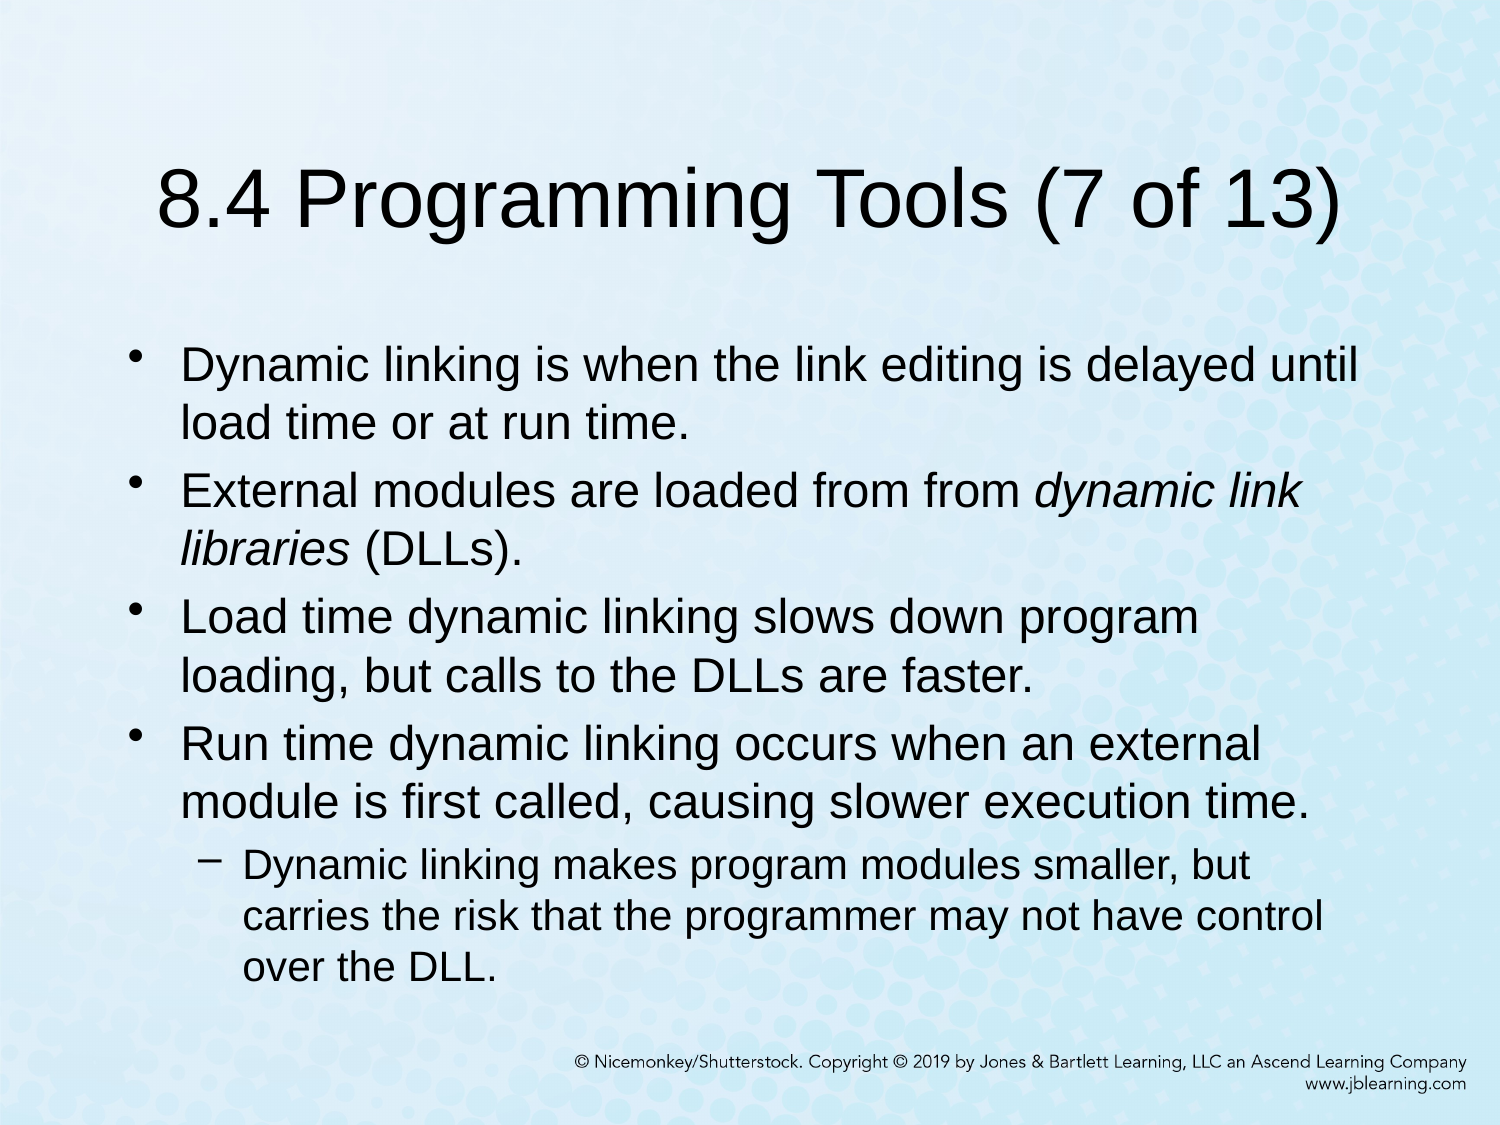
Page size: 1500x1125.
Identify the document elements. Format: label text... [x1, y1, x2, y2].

picture [0, 0, 1500, 1125]
list Dynamic linking is when the link editing is delayed until load time or at run time. External modules are loaded from from dynamic link libraries (DLLs). Load time dynamic linking slows down program loading, but calls to the DLLs are faster. Run time dynamic linking occurs when an external module is first called, causing slower execution time. Dynamic linking makes program modules smaller, but carries the risk that the programmer may not have control over the DLL. [112, 324, 1388, 1000]
title 8.4 Programming Tools (7 of 13) [112, 99, 1388, 288]
